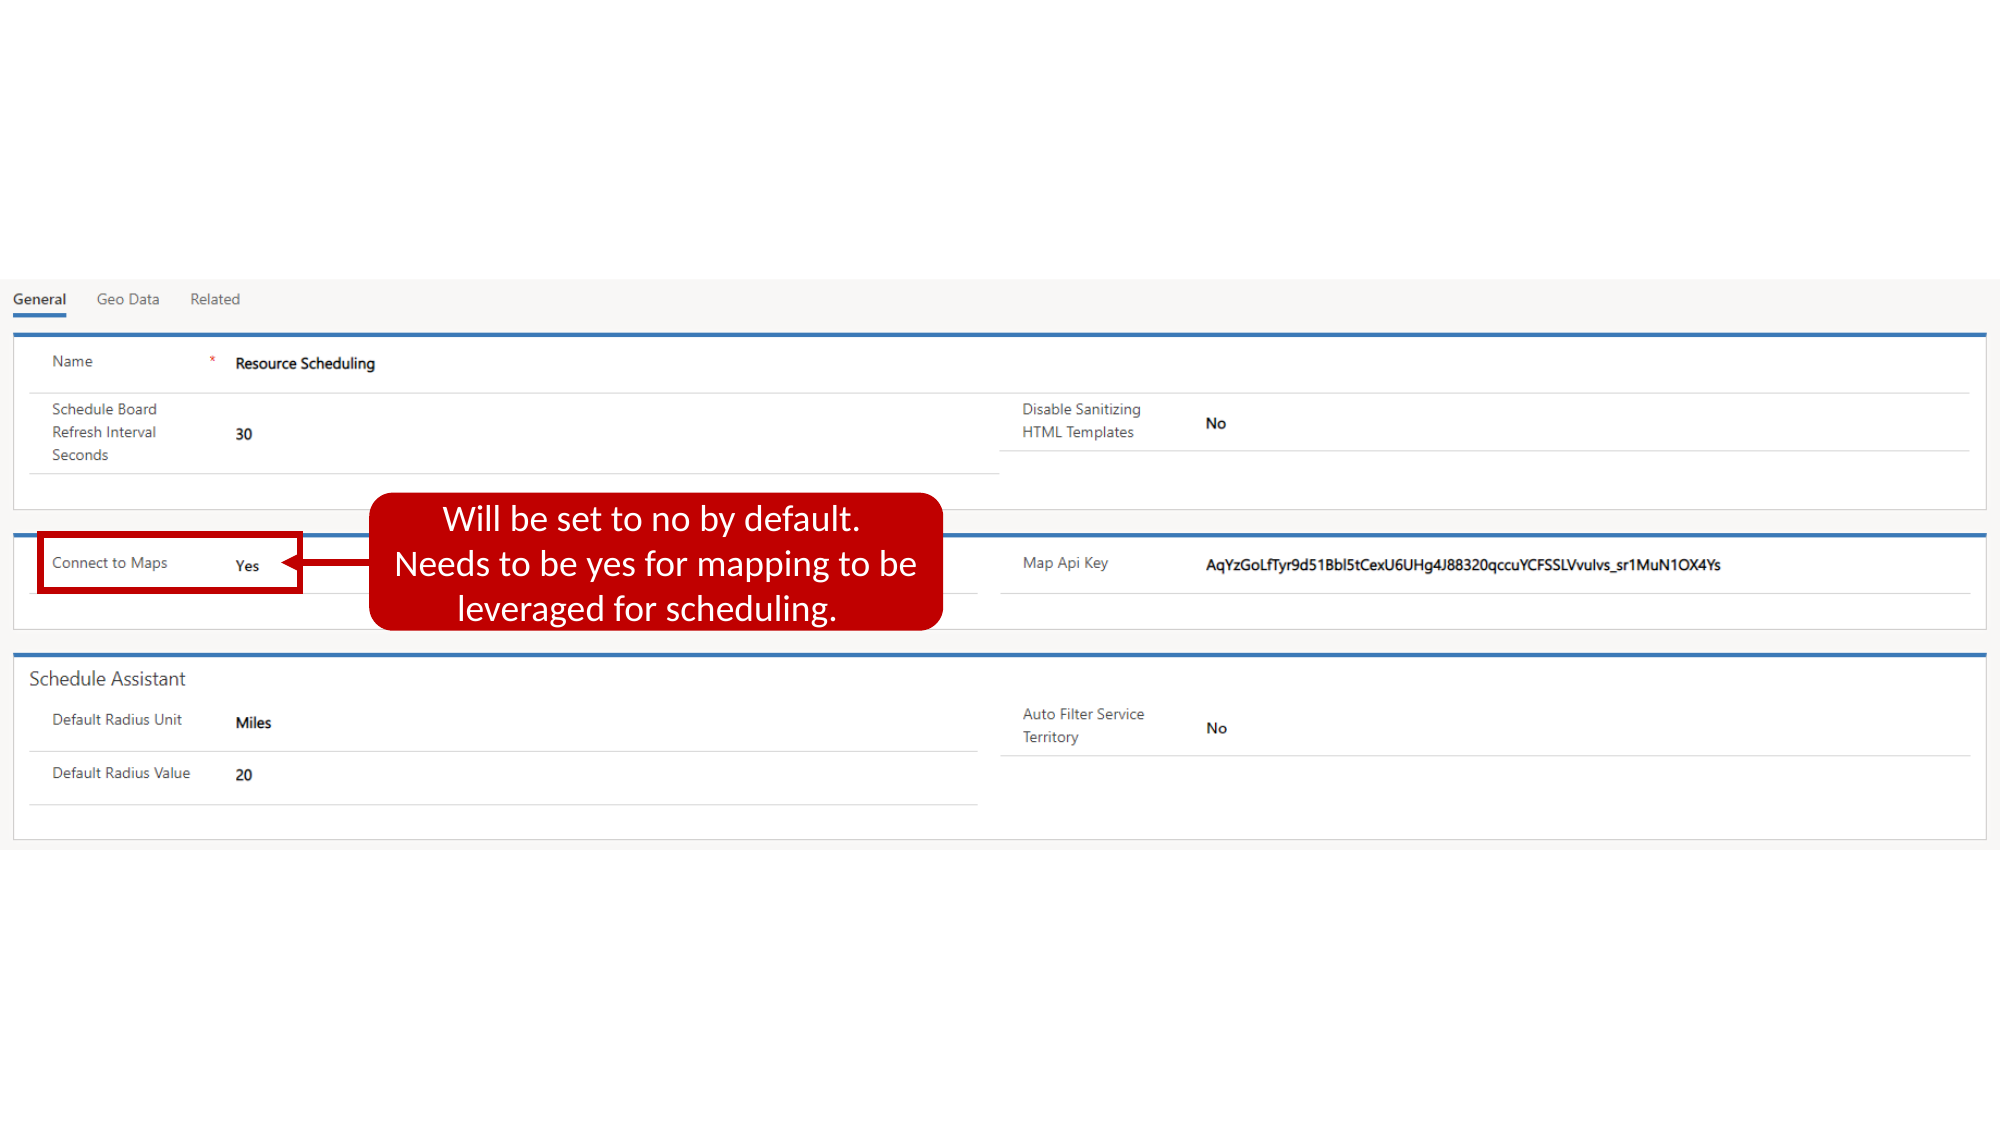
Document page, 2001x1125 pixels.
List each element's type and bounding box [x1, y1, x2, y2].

picture [0, 274, 2000, 850]
